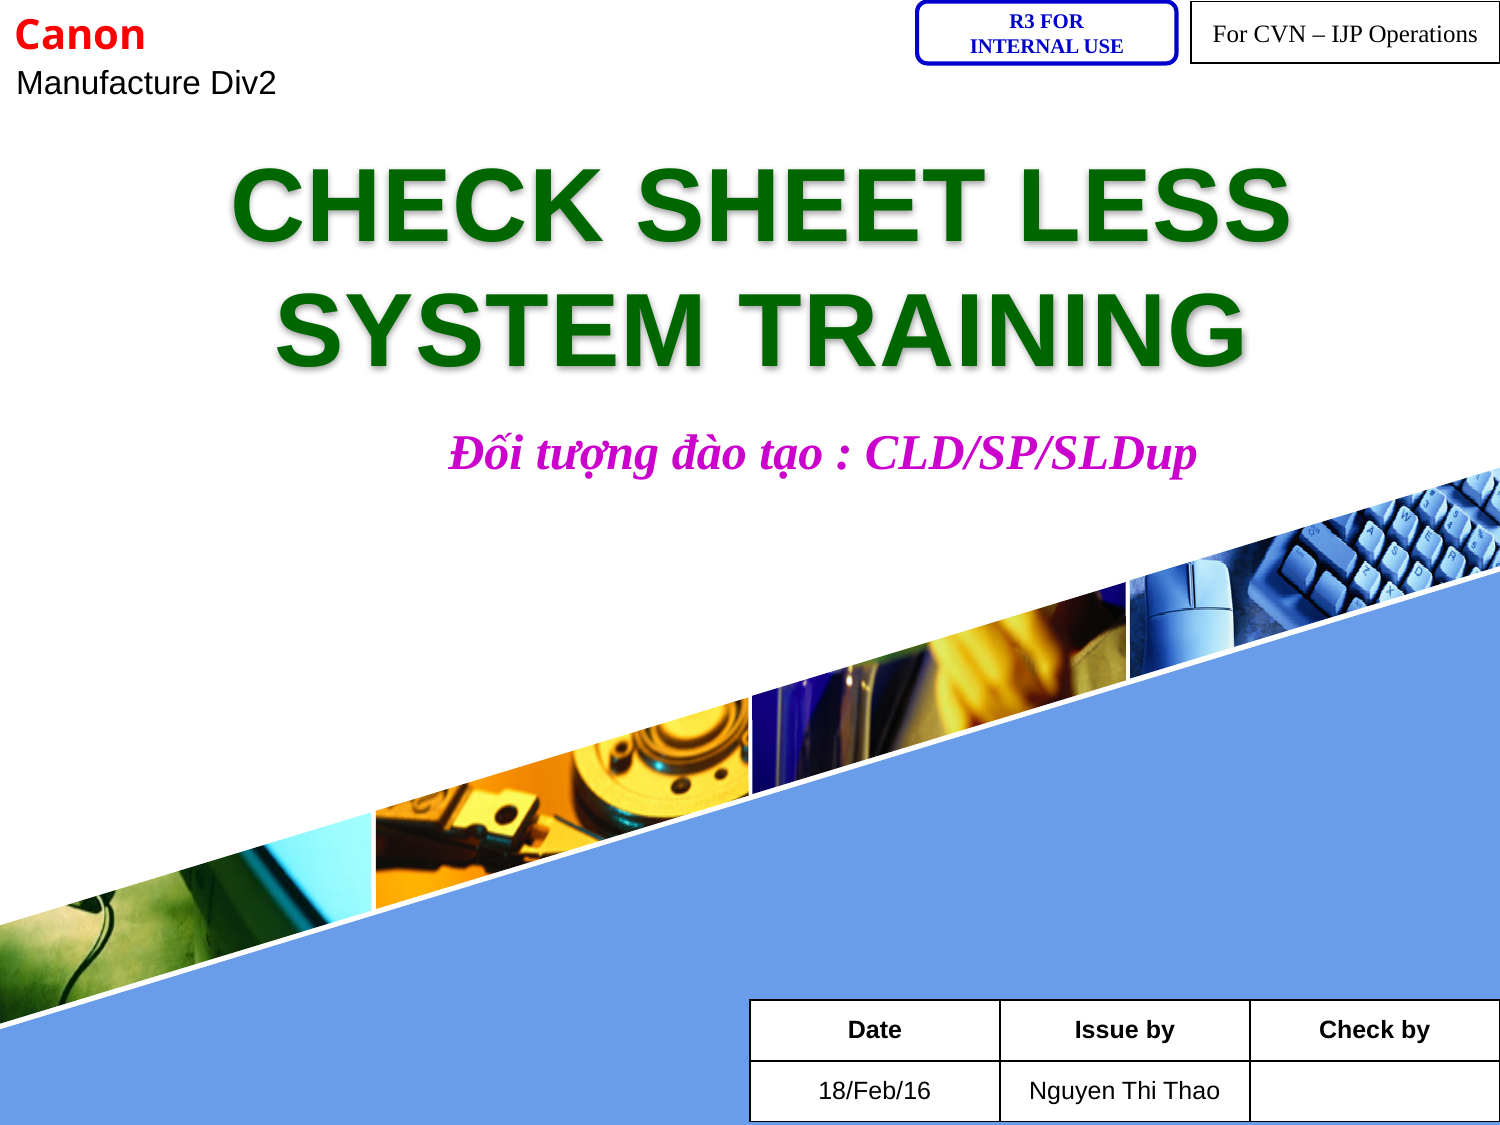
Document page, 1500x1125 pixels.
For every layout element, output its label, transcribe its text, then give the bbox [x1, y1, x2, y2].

picture [752, 582, 1126, 794]
picture [0, 845, 324, 1024]
table_header Date [751, 1001, 999, 1060]
table_cell Nguyen Thi Thao [1001, 1062, 1249, 1121]
table_cell [1251, 1062, 1499, 1121]
table_header Issue by [1001, 1001, 1249, 1060]
picture [1129, 467, 1500, 679]
picture [375, 697, 749, 909]
picture [266, 812, 372, 924]
text_box CHECK SHEET LESS SYSTEM TRAINING [22, 97, 1500, 428]
table_cell 18/Feb/16 [751, 1062, 999, 1121]
text_box Đối tượng đào tạo : CLD/SP/SLDup [433, 412, 1226, 488]
table_header Check by [1251, 1001, 1499, 1060]
